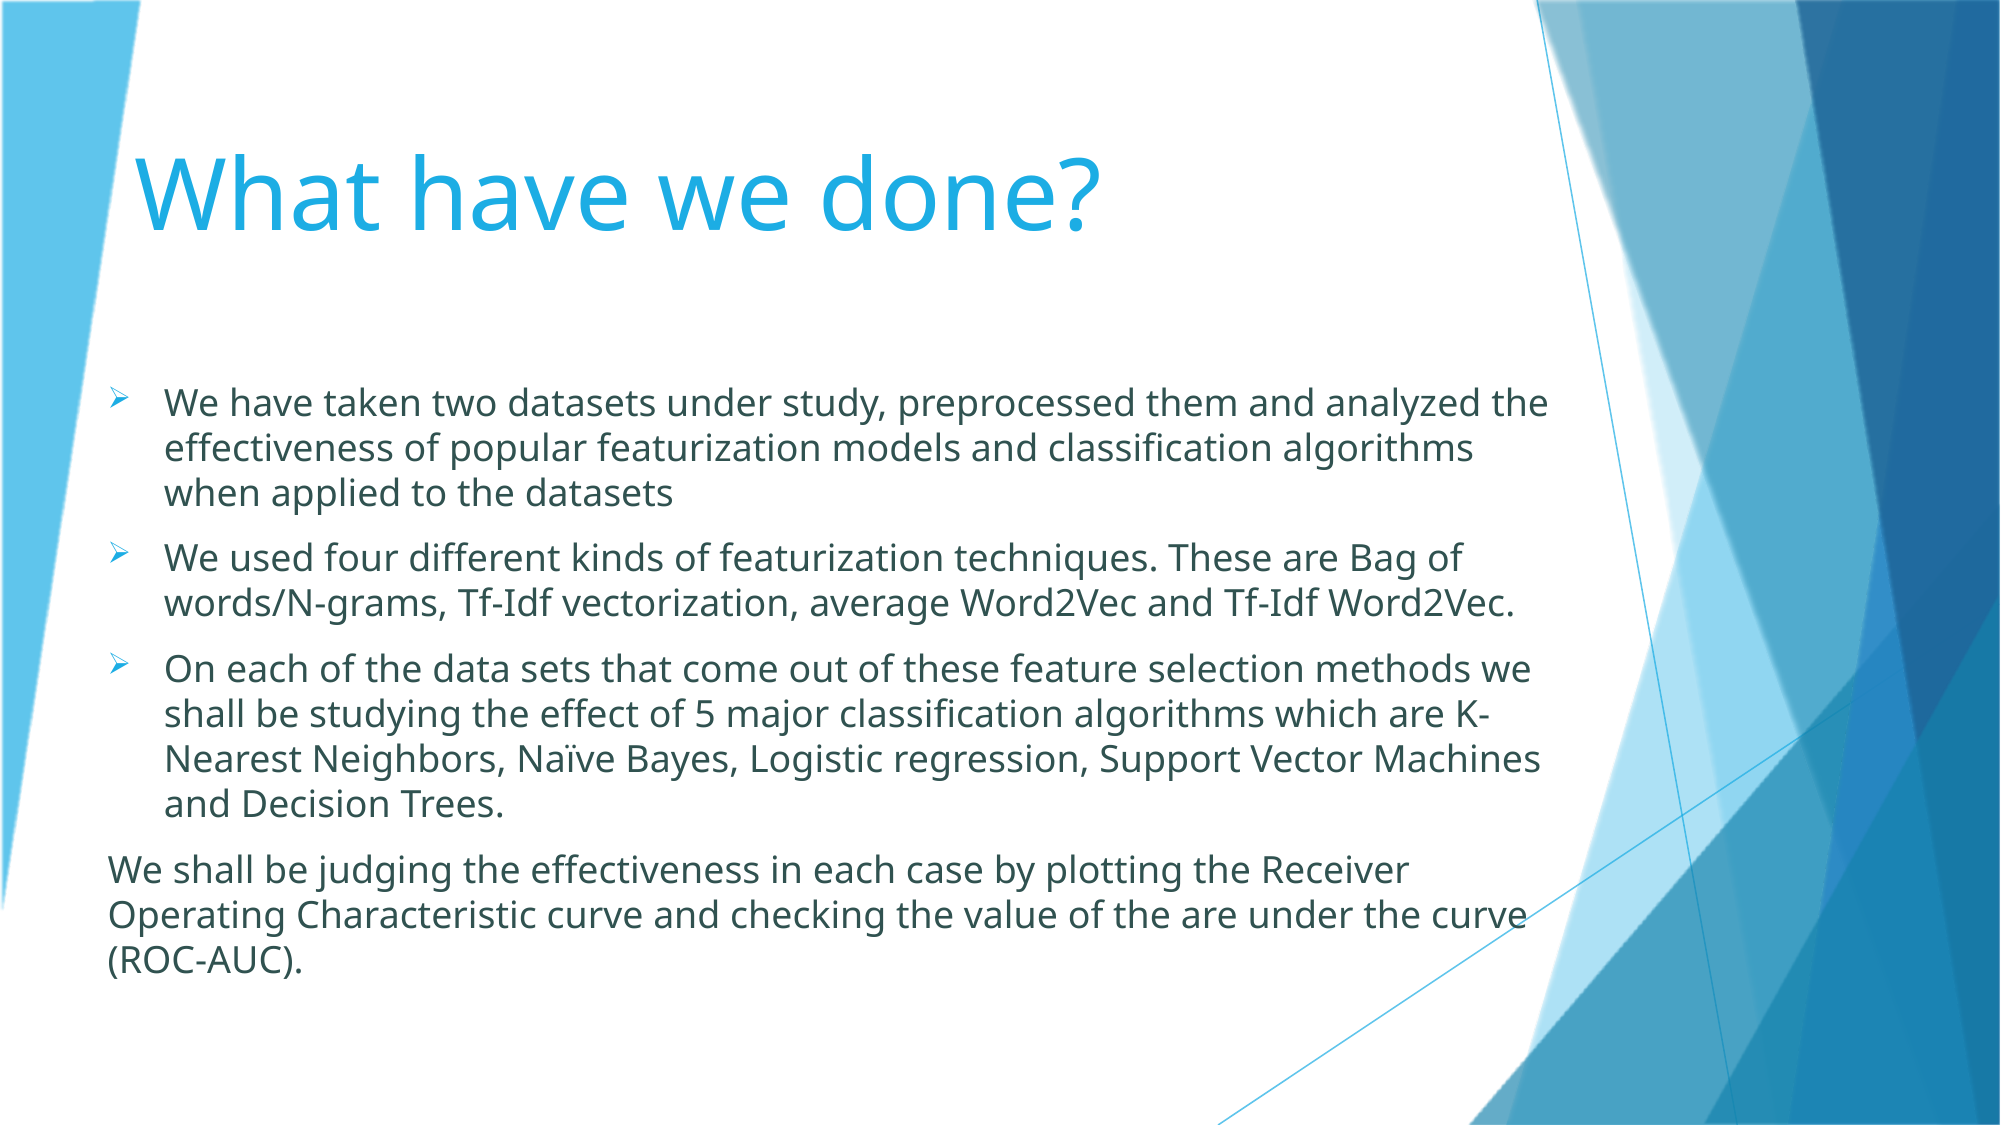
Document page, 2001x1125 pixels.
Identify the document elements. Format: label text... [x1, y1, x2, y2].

subtitle We have taken two datasets under study, preprocessed them and analyzed the effectiveness of popular featurization models and classification algorithms when applied to the datasets We used four different kinds of featurization techniques. These are Bag of words/N-grams, Tf-Idf vectorization, average Word2Vec and Tf-Idf Word2Vec. On each of the data sets that come out of these feature selection methods we shall be studying the effect of 5 major classification algorithms which are K-Nearest Neighbors, Naïve Bayes, Logistic regression, Support Vector Machines and Decision Trees. We shall be judging the effectiveness in each case by plotting the Receiver Operating Characteristic curve and checking the value of the are under the curve (ROC-AUC). [92, 371, 1570, 1125]
title What have we done? [0, 94, 1118, 259]
